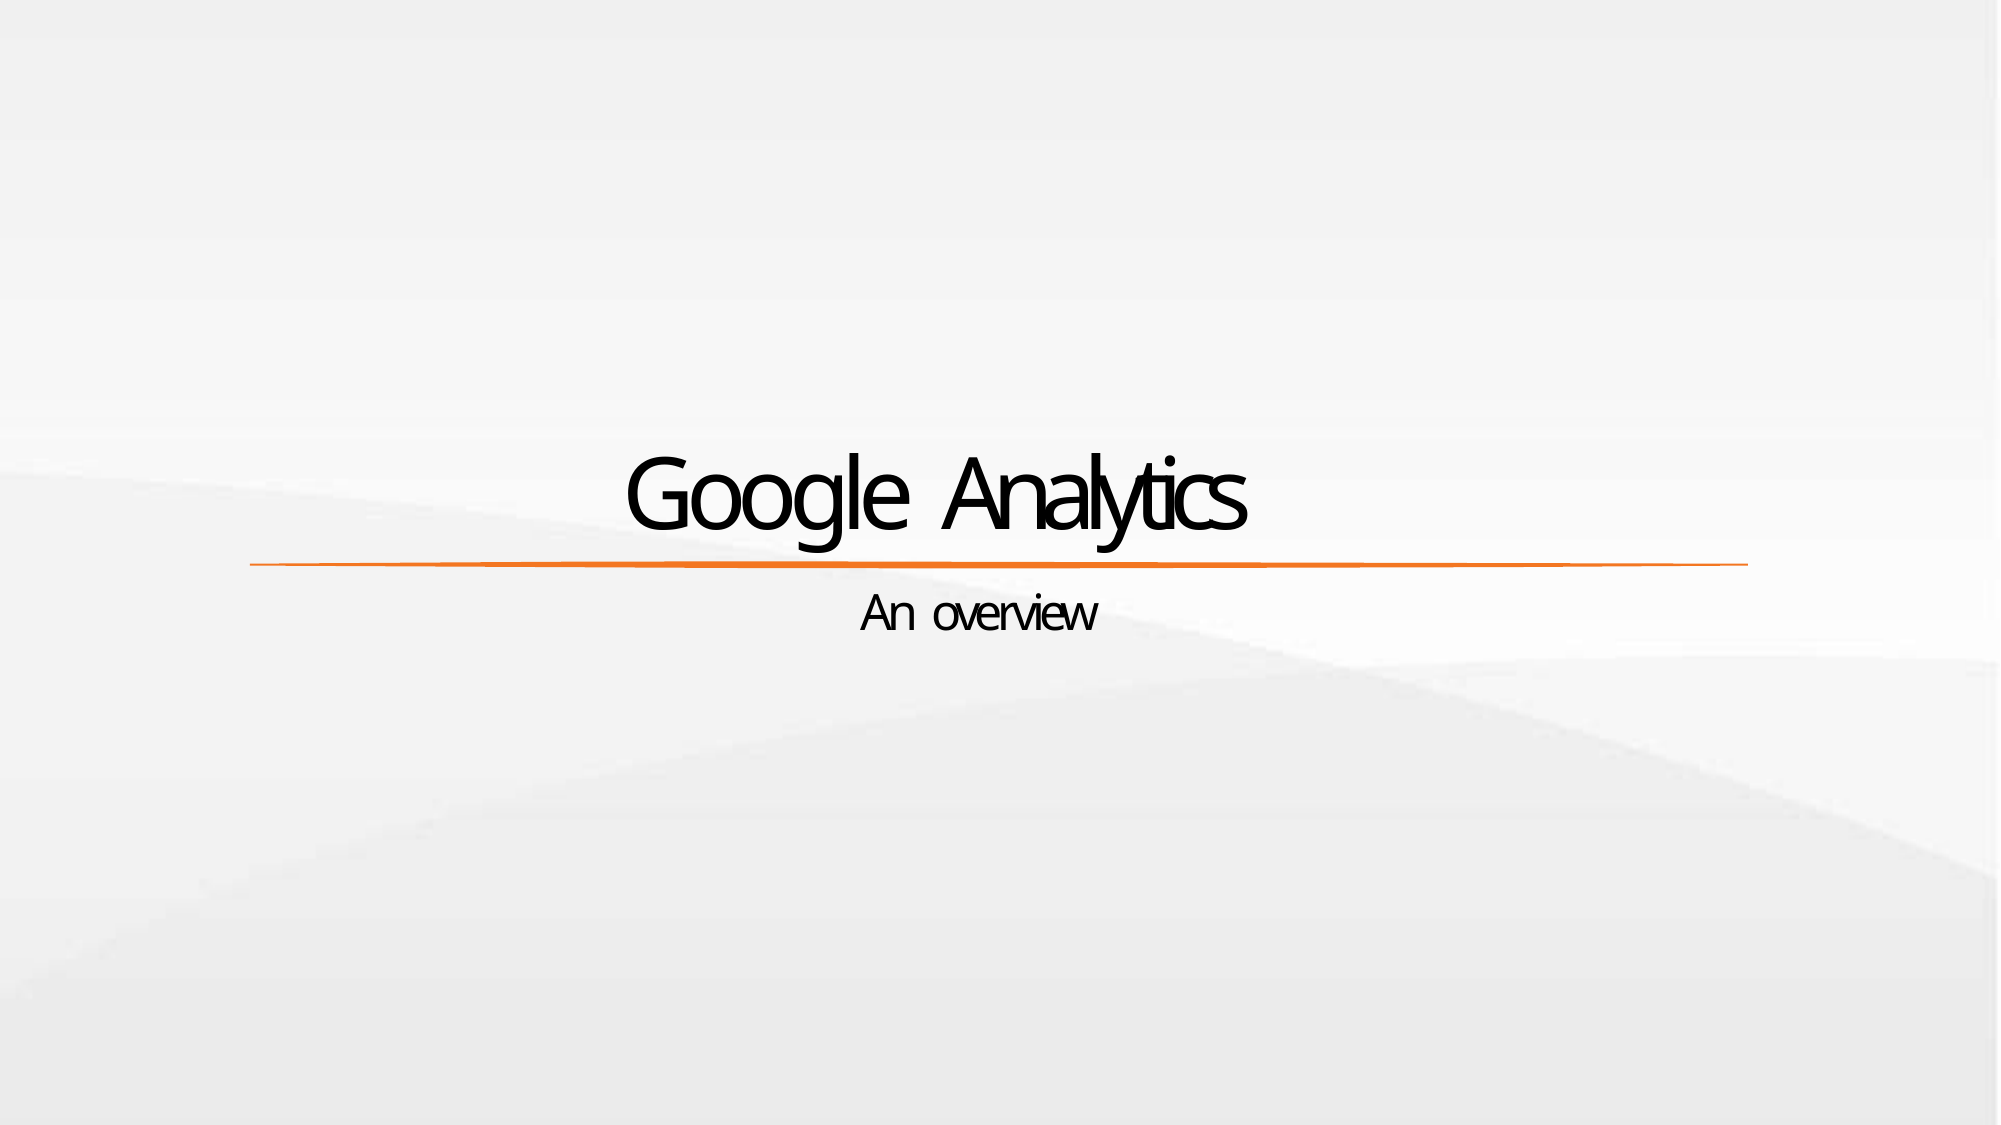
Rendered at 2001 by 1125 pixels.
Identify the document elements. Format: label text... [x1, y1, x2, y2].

text_box Google Analytics [620, 427, 1379, 550]
picture [0, 0, 2000, 1125]
text_box An overview [858, 577, 1142, 640]
